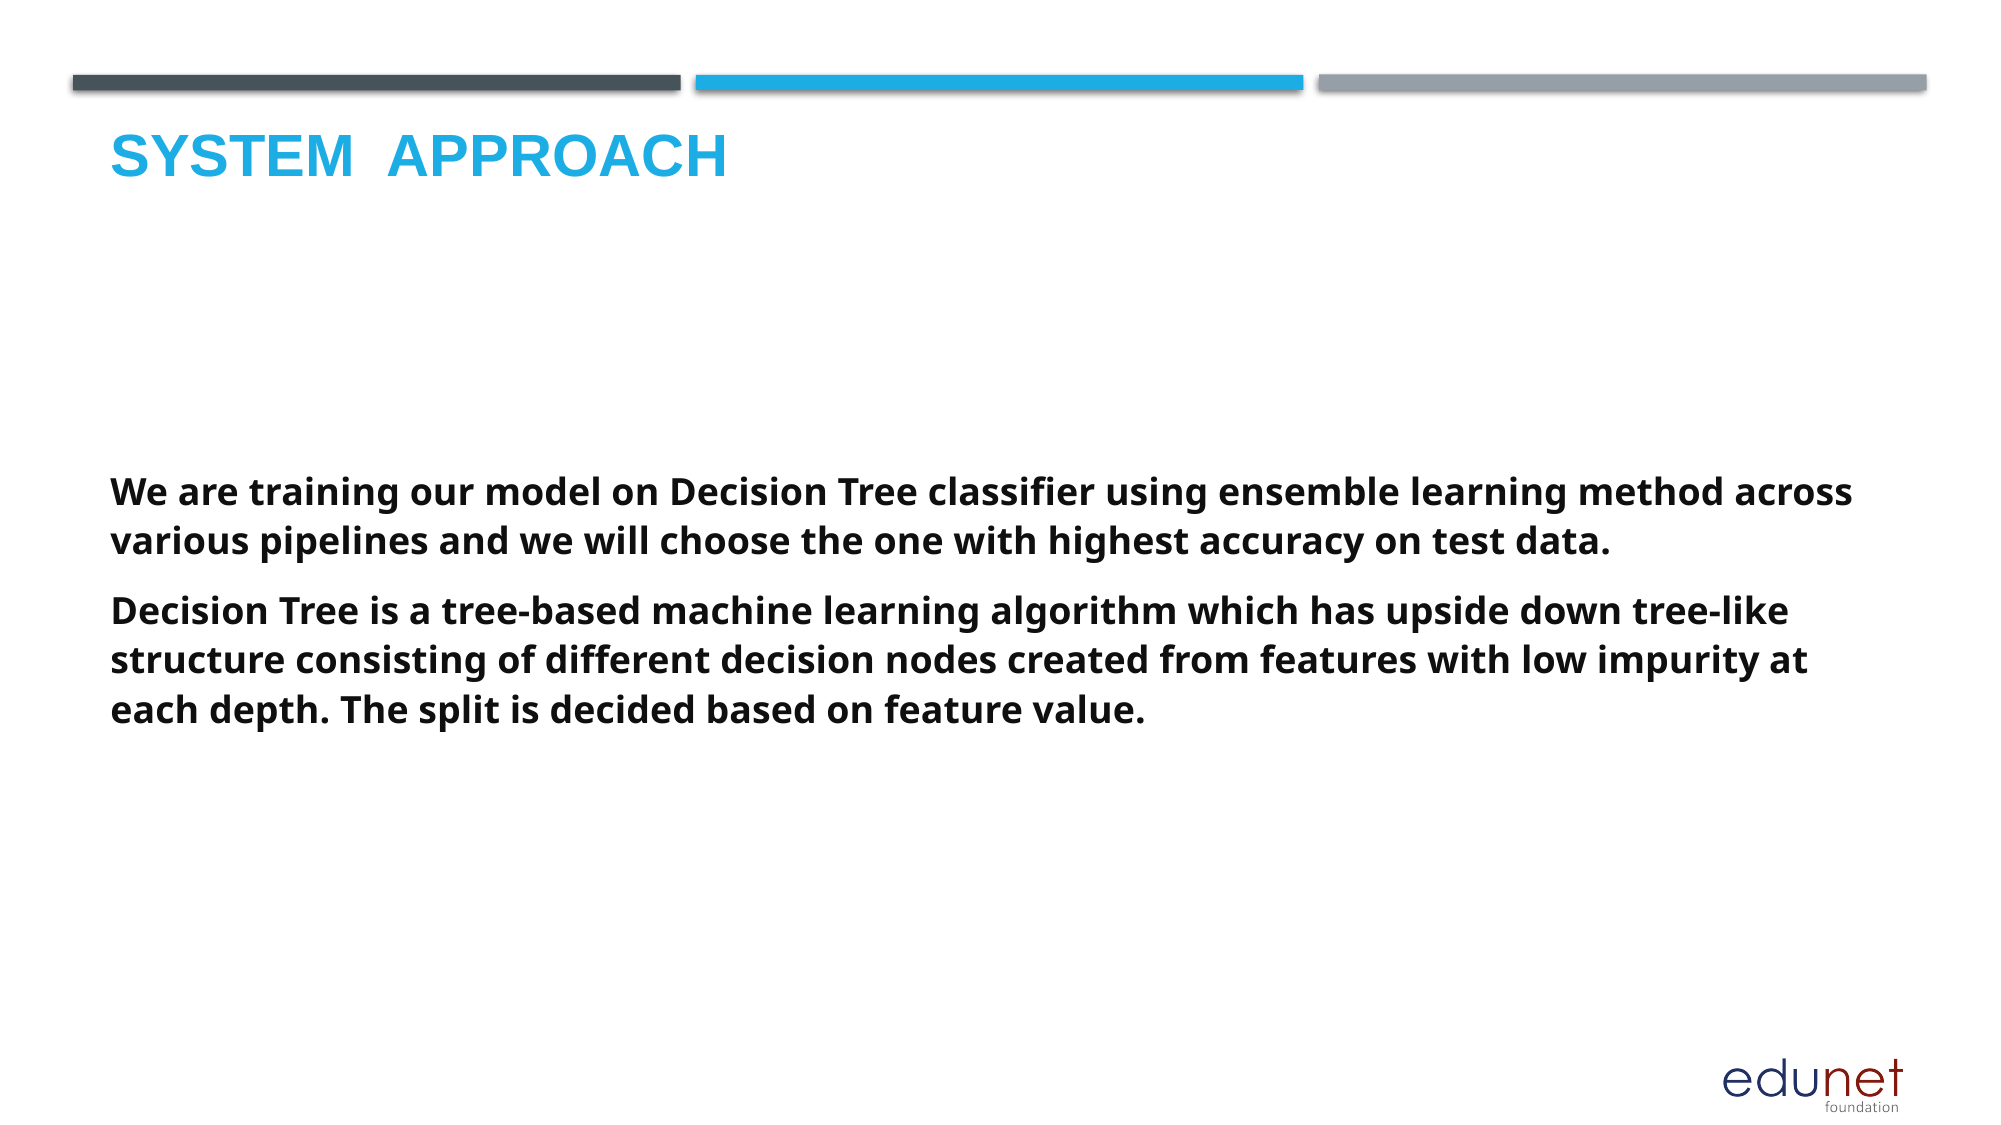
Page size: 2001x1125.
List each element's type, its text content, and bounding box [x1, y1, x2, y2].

list We are training our model on Decision Tree classifier using ensemble learning method across various pipelines and we will choose the one with highest accuracy on test data. Decision Tree is a tree-based machine learning algorithm which has upside down tree-like structure consisting of different decision nodes created from features with low impurity at each depth. The split is decided based on feature value. [95, 213, 1905, 981]
picture [1719, 1056, 1905, 1116]
title System Approach [95, 108, 1905, 196]
